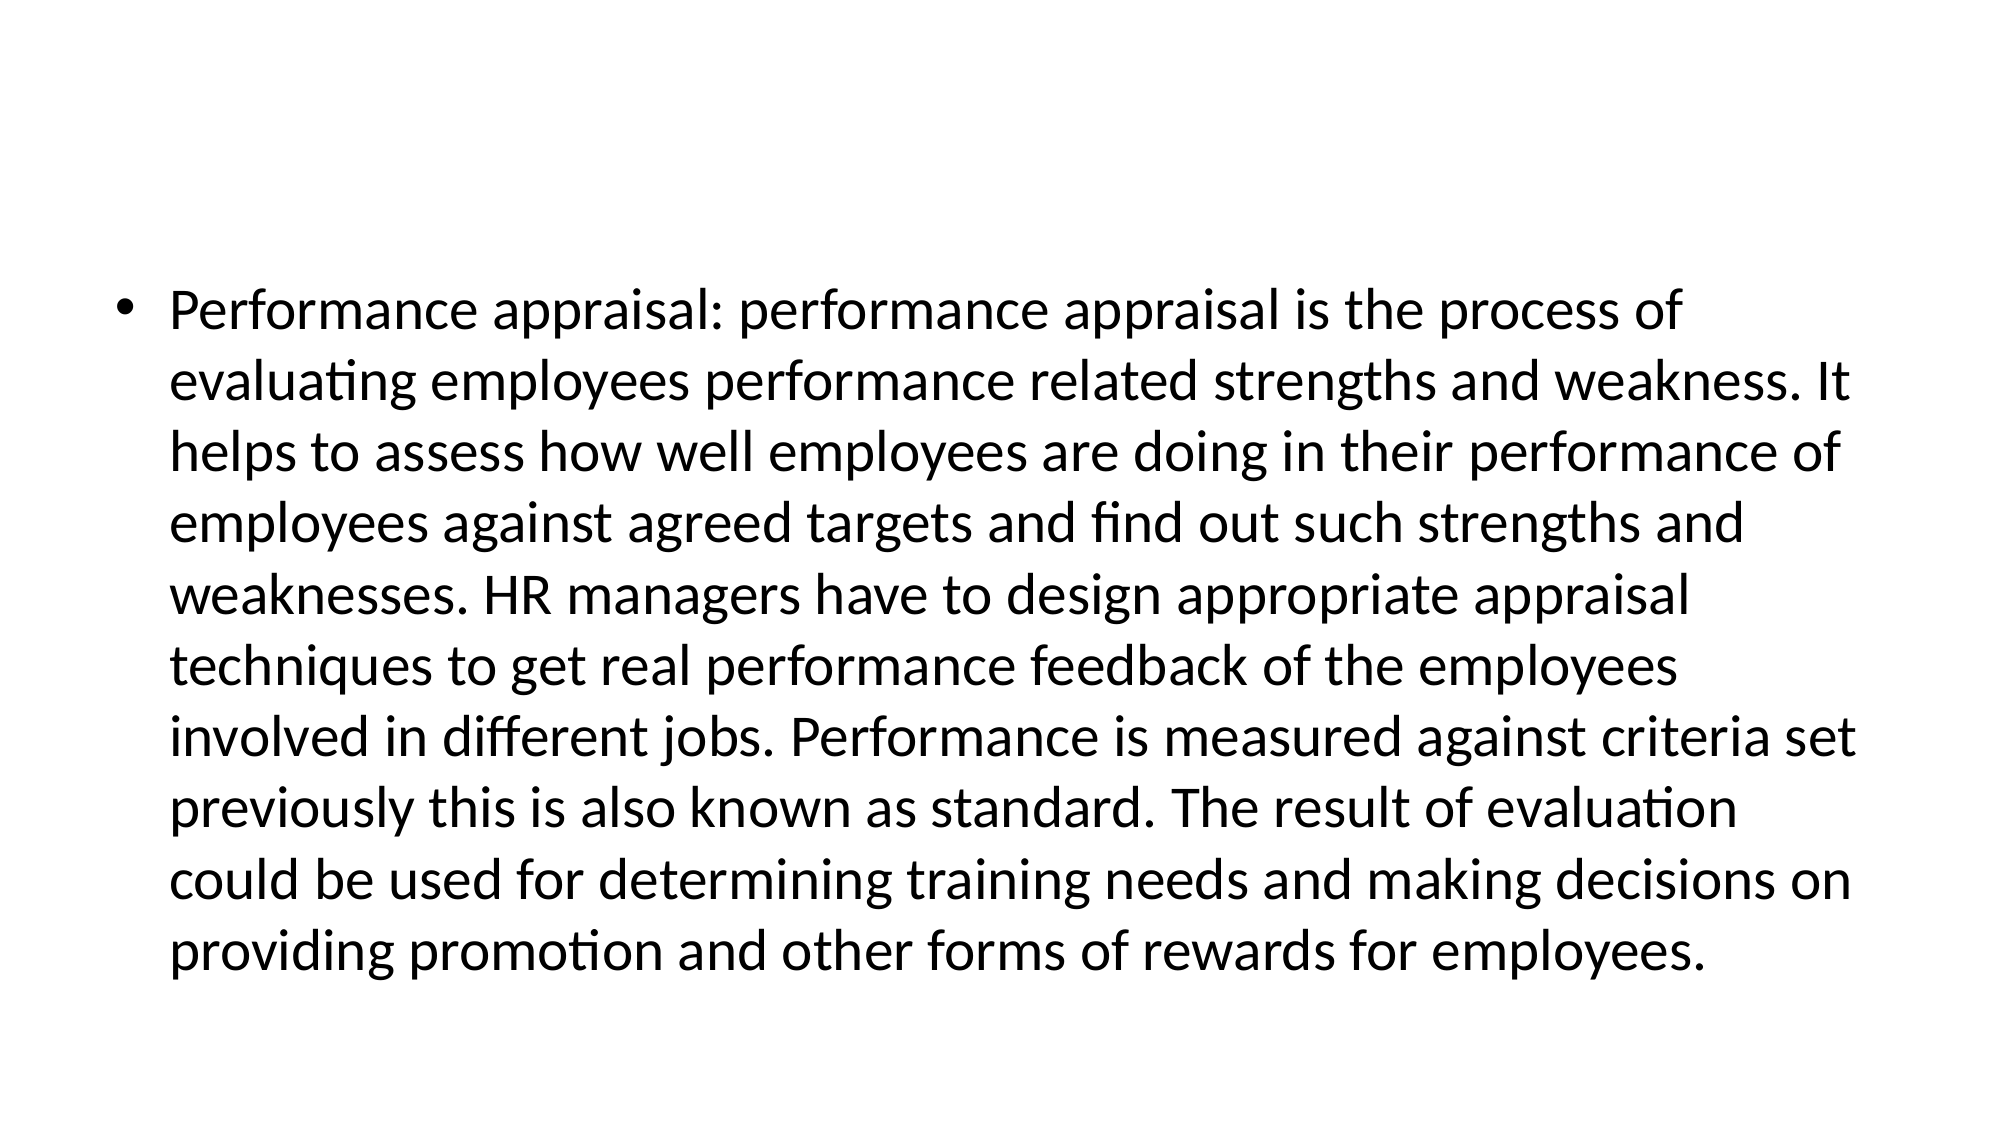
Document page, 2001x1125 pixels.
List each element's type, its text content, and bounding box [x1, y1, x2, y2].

list Performance appraisal: performance appraisal is the process of evaluating employees performance related strengths and weakness. It helps to assess how well employees are doing in their performance of employees against agreed targets and find out such strengths and weaknesses. HR managers have to design appropriate appraisal techniques to get real performance feedback of the employees involved in different jobs. Performance is measured against criteria set previously this is also known as standard. The result of evaluation could be used for determining training needs and making decisions on providing promotion and other forms of rewards for employees. [99, 262, 1900, 1005]
